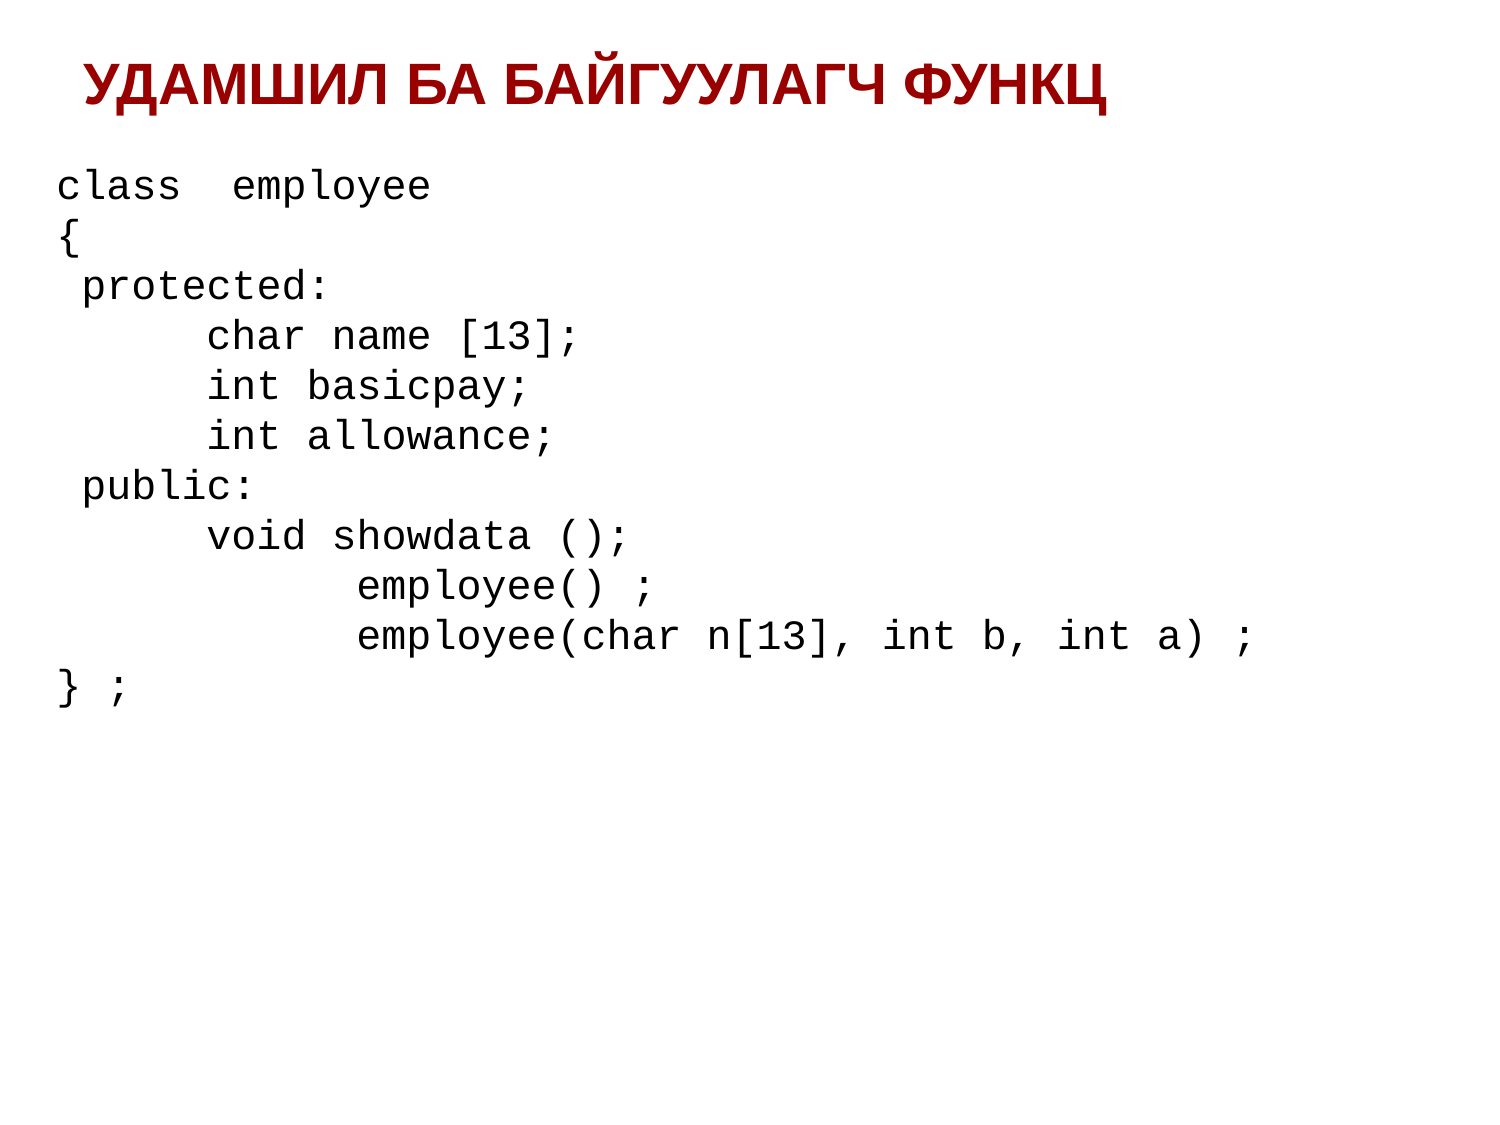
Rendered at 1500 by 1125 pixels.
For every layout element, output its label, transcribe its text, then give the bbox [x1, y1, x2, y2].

text_box class employee { protected: char name [13]; int basicpay; int allowance; public: void showdata (); employee() ; employee(char n[13], int b, int a) ; } ; [41, 149, 1458, 716]
text_box УДАМШИЛ БА БАЙГУУЛАГЧ ФУНКЦ [68, 49, 1432, 113]
